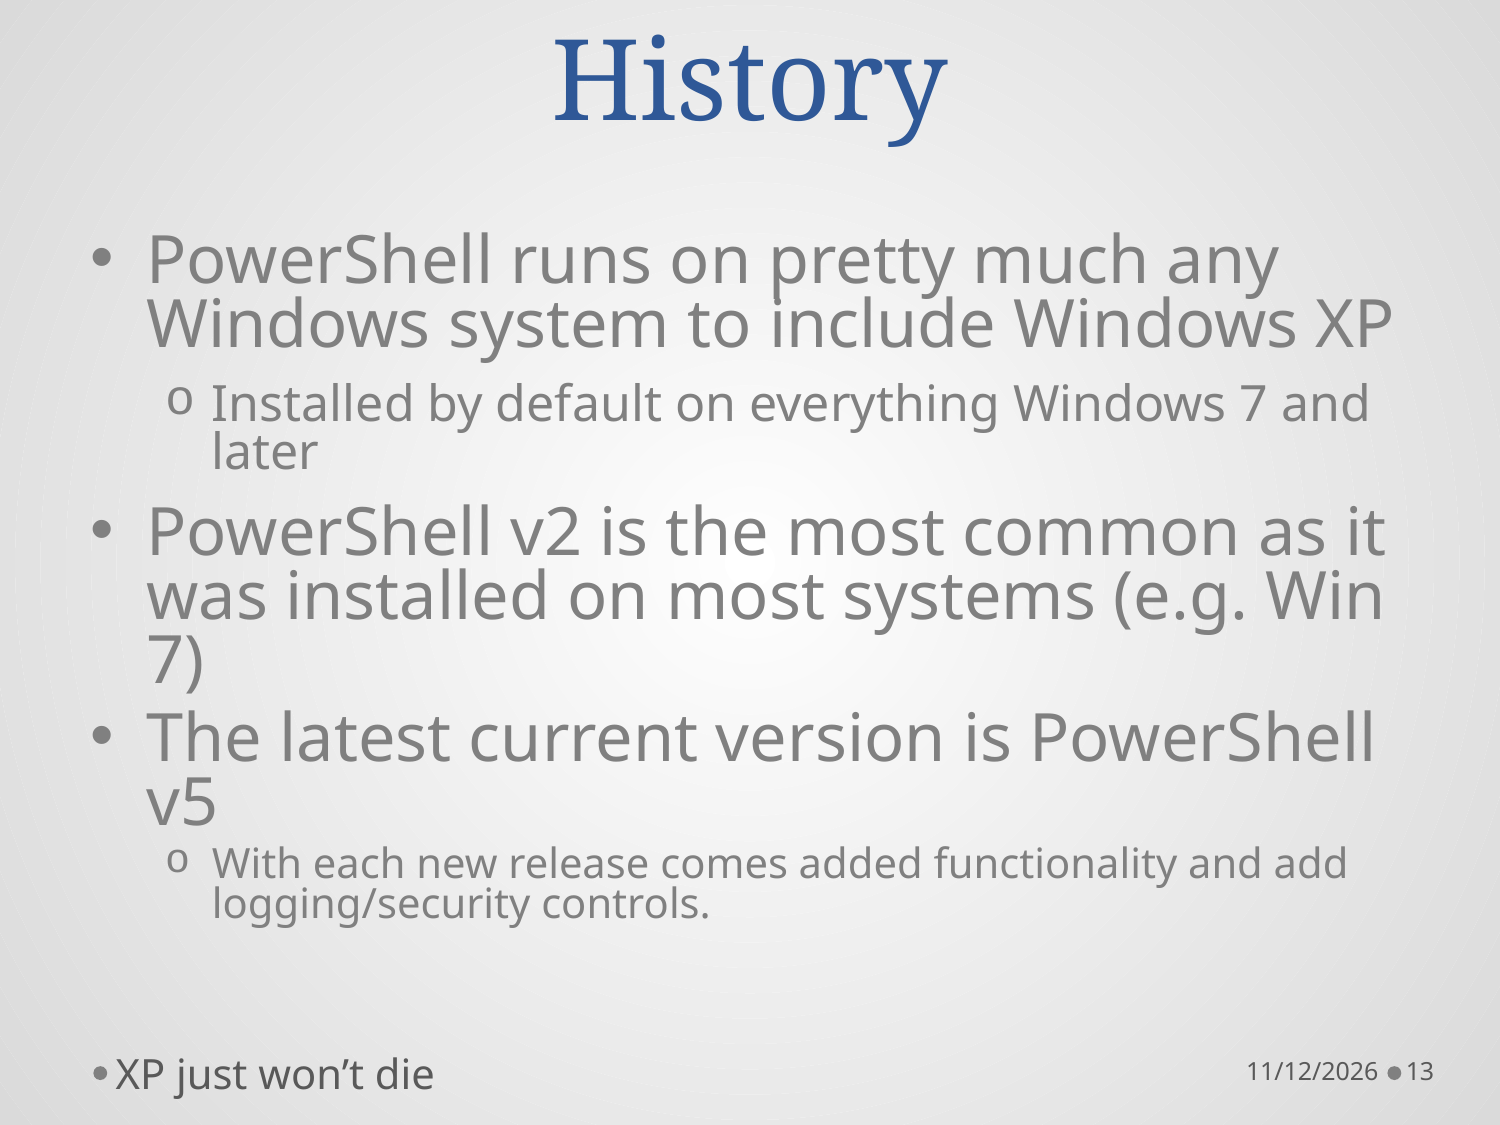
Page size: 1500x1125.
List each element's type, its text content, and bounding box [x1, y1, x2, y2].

slide_number 13 [1401, 1042, 1494, 1103]
footer XP just won’t die [108, 1042, 1263, 1103]
title History [75, 0, 1425, 150]
list PowerShell runs on pretty much any Windows system to include Windows XP Installed by default on everything Windows 7 and later PowerShell v2 is the most common as it was installed on most systems (e.g. Win 7) The latest current version is PowerShell v5 With each new release comes added functionality and add logging/security controls. [75, 224, 1425, 1005]
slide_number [1263, 1042, 1386, 1103]
